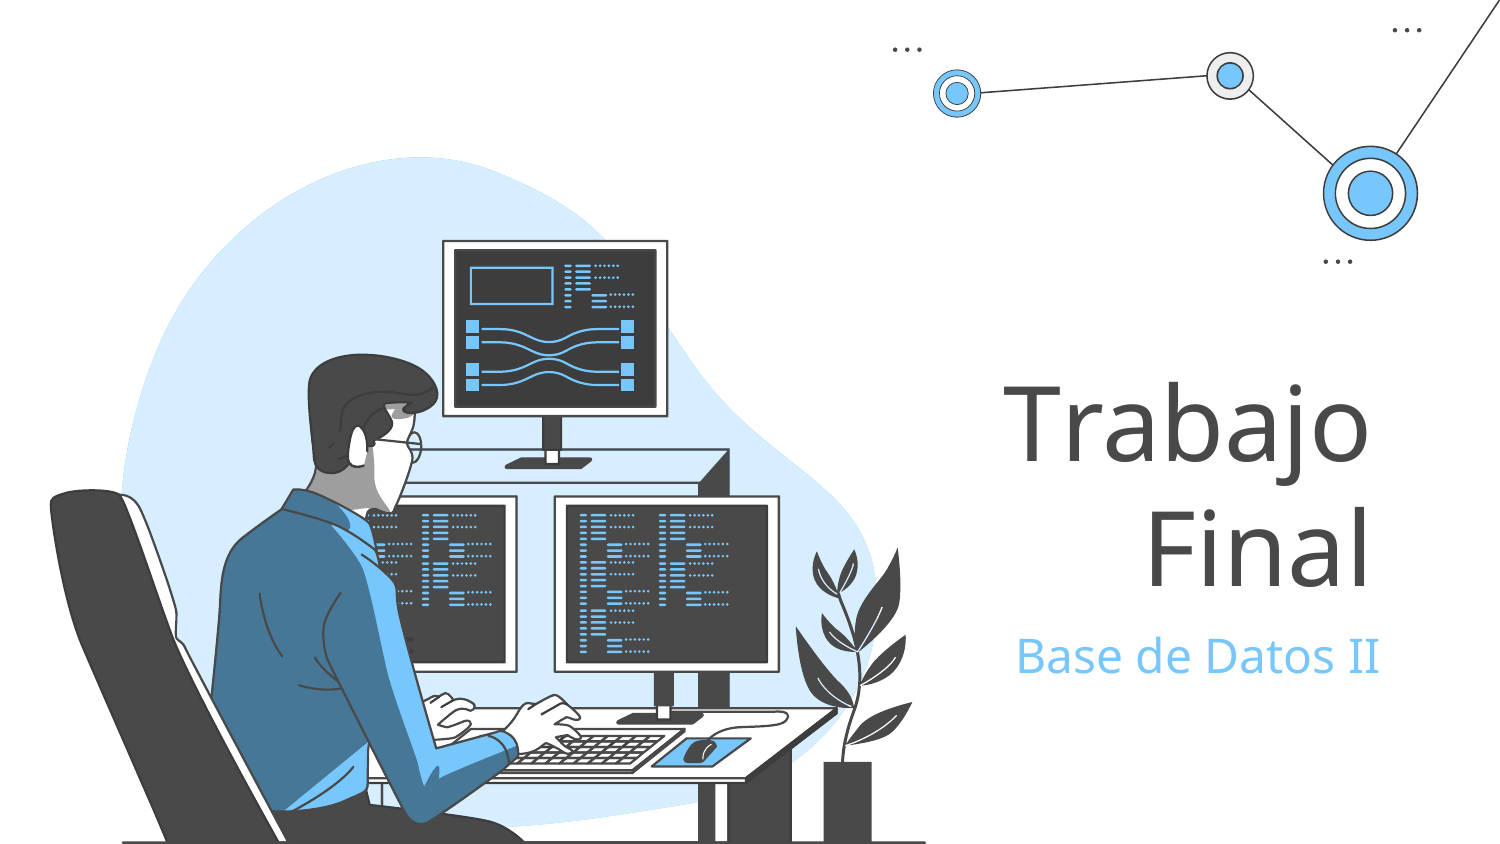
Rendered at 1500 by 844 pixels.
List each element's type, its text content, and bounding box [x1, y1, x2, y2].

subtitle Base de Datos II [932, 610, 1397, 758]
title Trabajo Final [932, 328, 1389, 610]
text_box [49, 157, 927, 844]
